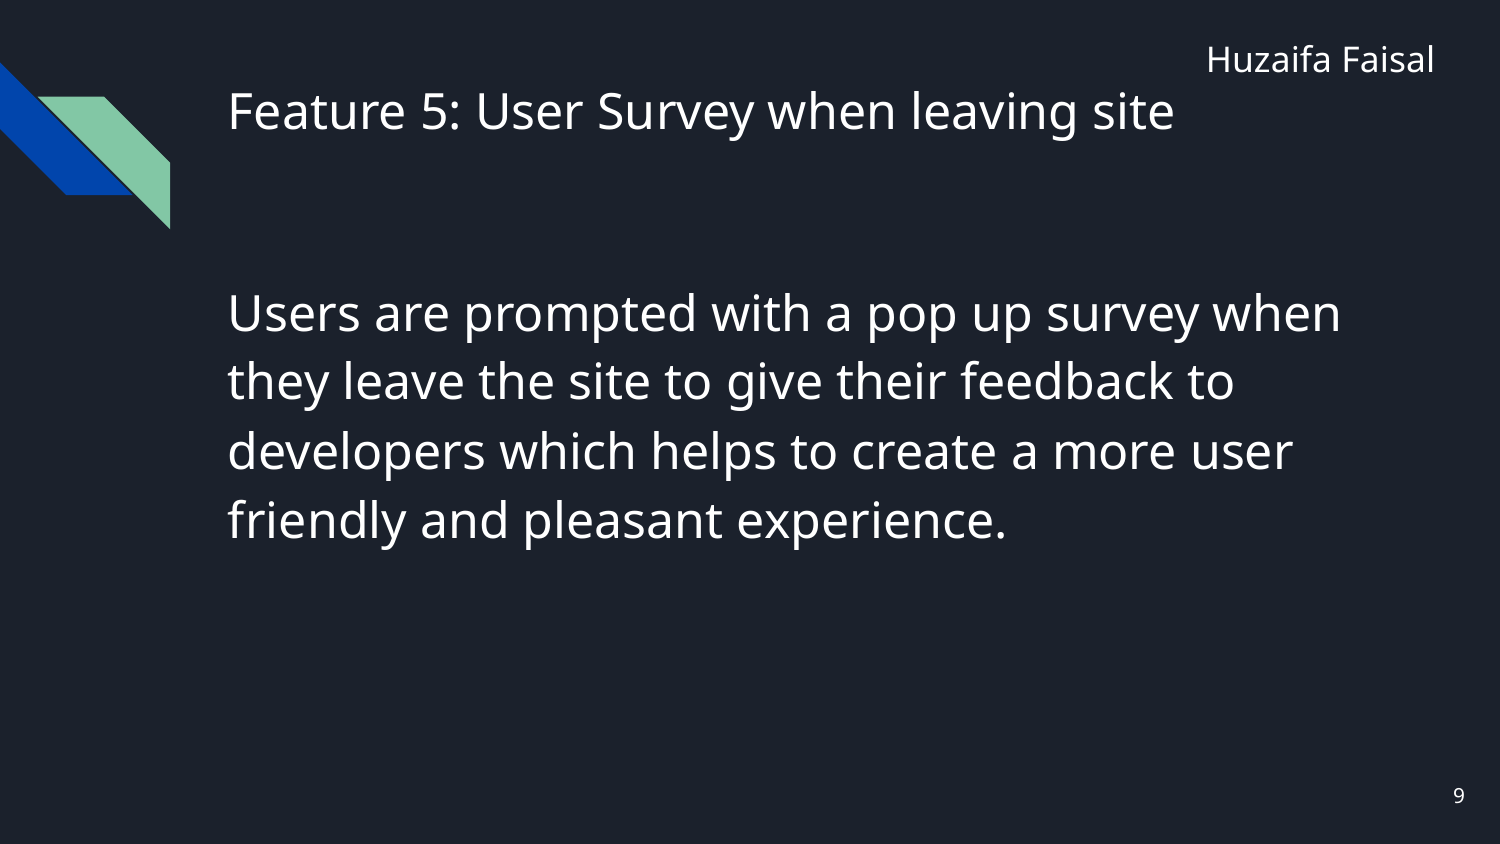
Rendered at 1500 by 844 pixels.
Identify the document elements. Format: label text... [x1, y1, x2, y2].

list Users are prompted with a pop up survey when they leave the site to give their feedback to developers which helps to create a more user friendly and pleasant experience. [212, 257, 1368, 735]
title Feature 5: User Survey when leaving site [212, 64, 1368, 215]
text_box Huzaifa Faisal [1190, 7, 1500, 109]
slide_number 9 [1389, 764, 1480, 830]
